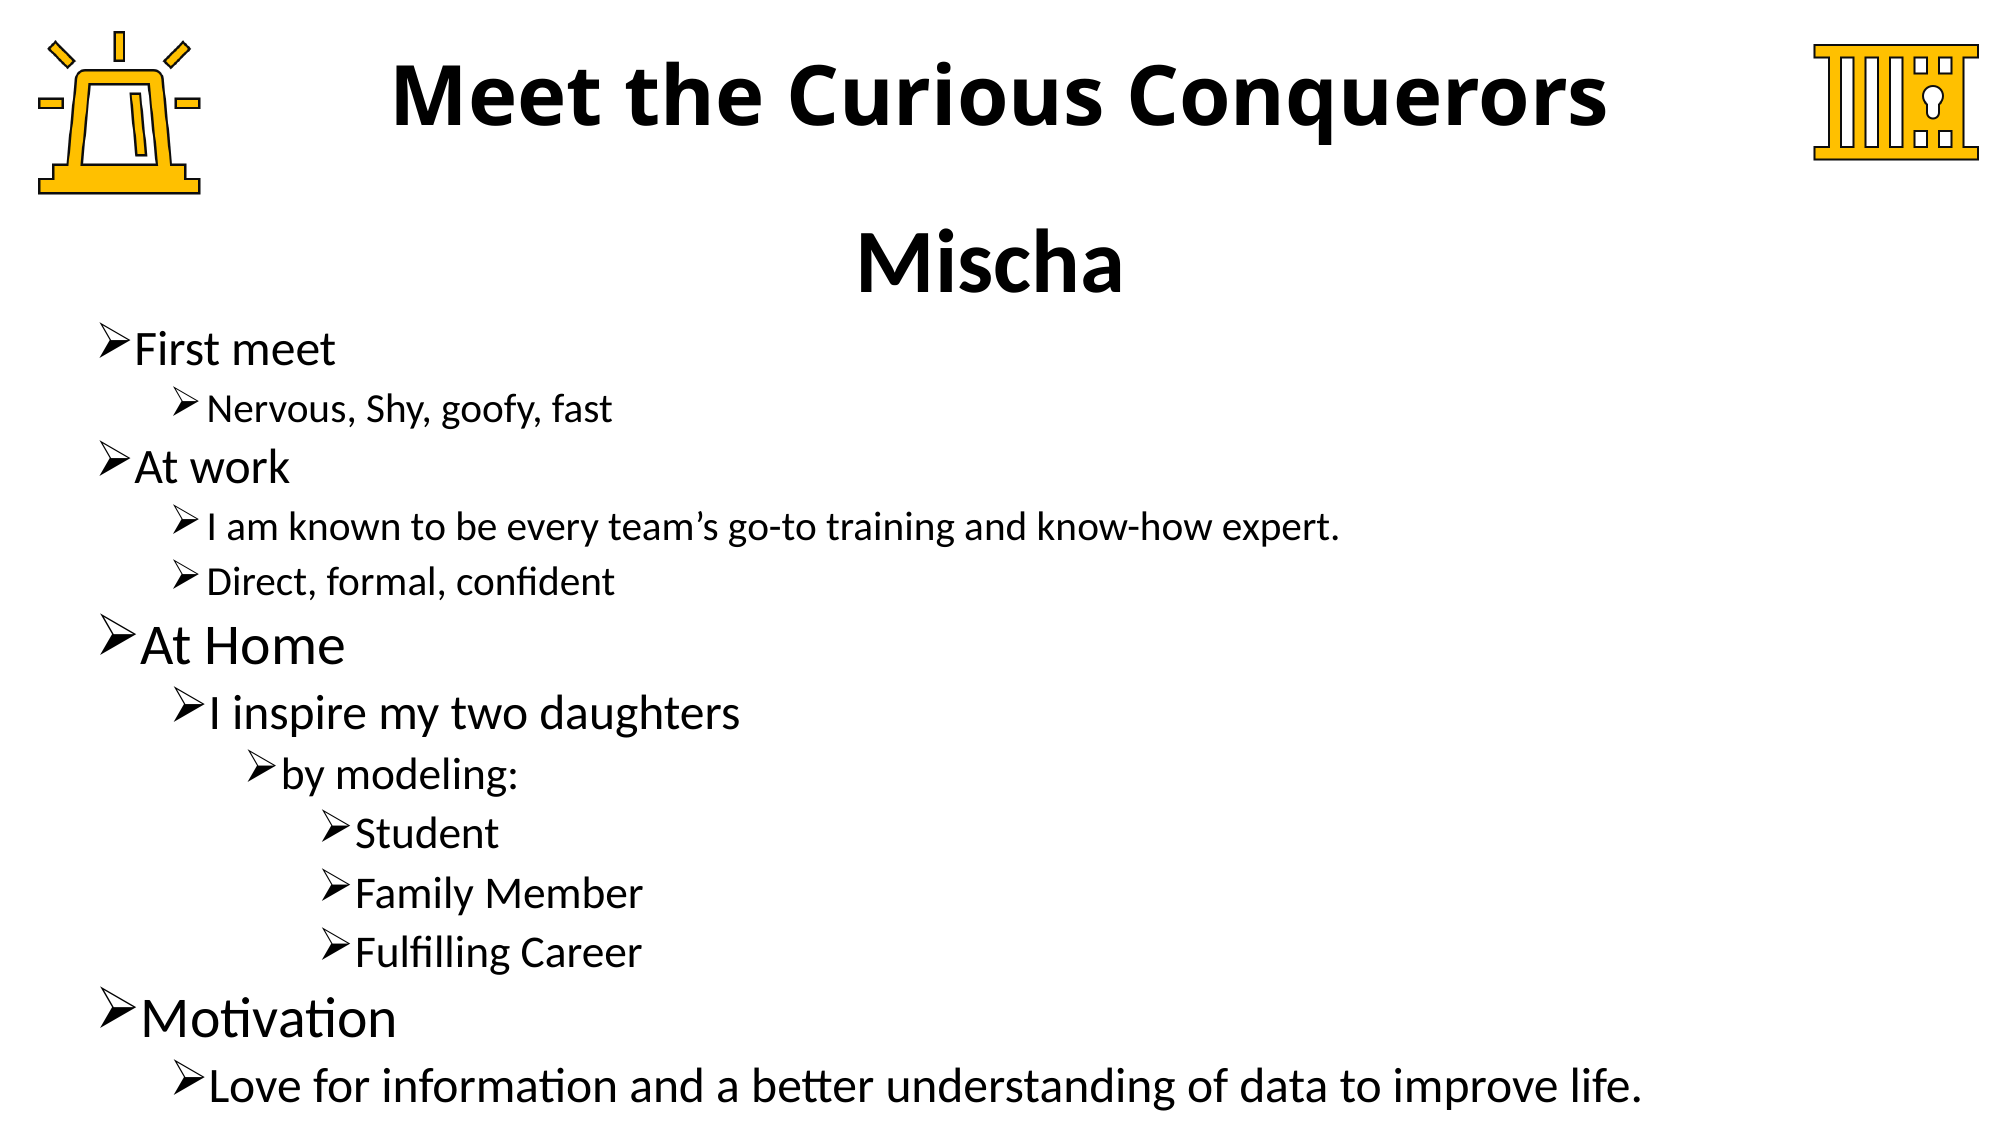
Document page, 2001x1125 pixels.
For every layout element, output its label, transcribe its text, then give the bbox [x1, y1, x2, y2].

picture [6, 0, 232, 226]
list Mischa First meet Nervous, Shy, goofy, fast At work I am known to be every team’s go-to training and know-how expert. Direct, formal, confident At Home I inspire my two daughters by modeling: Student Family Member Fulfilling Career Motivation Love for information and a better understanding of data to improve life. [6, 206, 1975, 1125]
title Meet the Curious Conquerors [282, 5, 1718, 193]
picture [1798, 4, 1994, 200]
